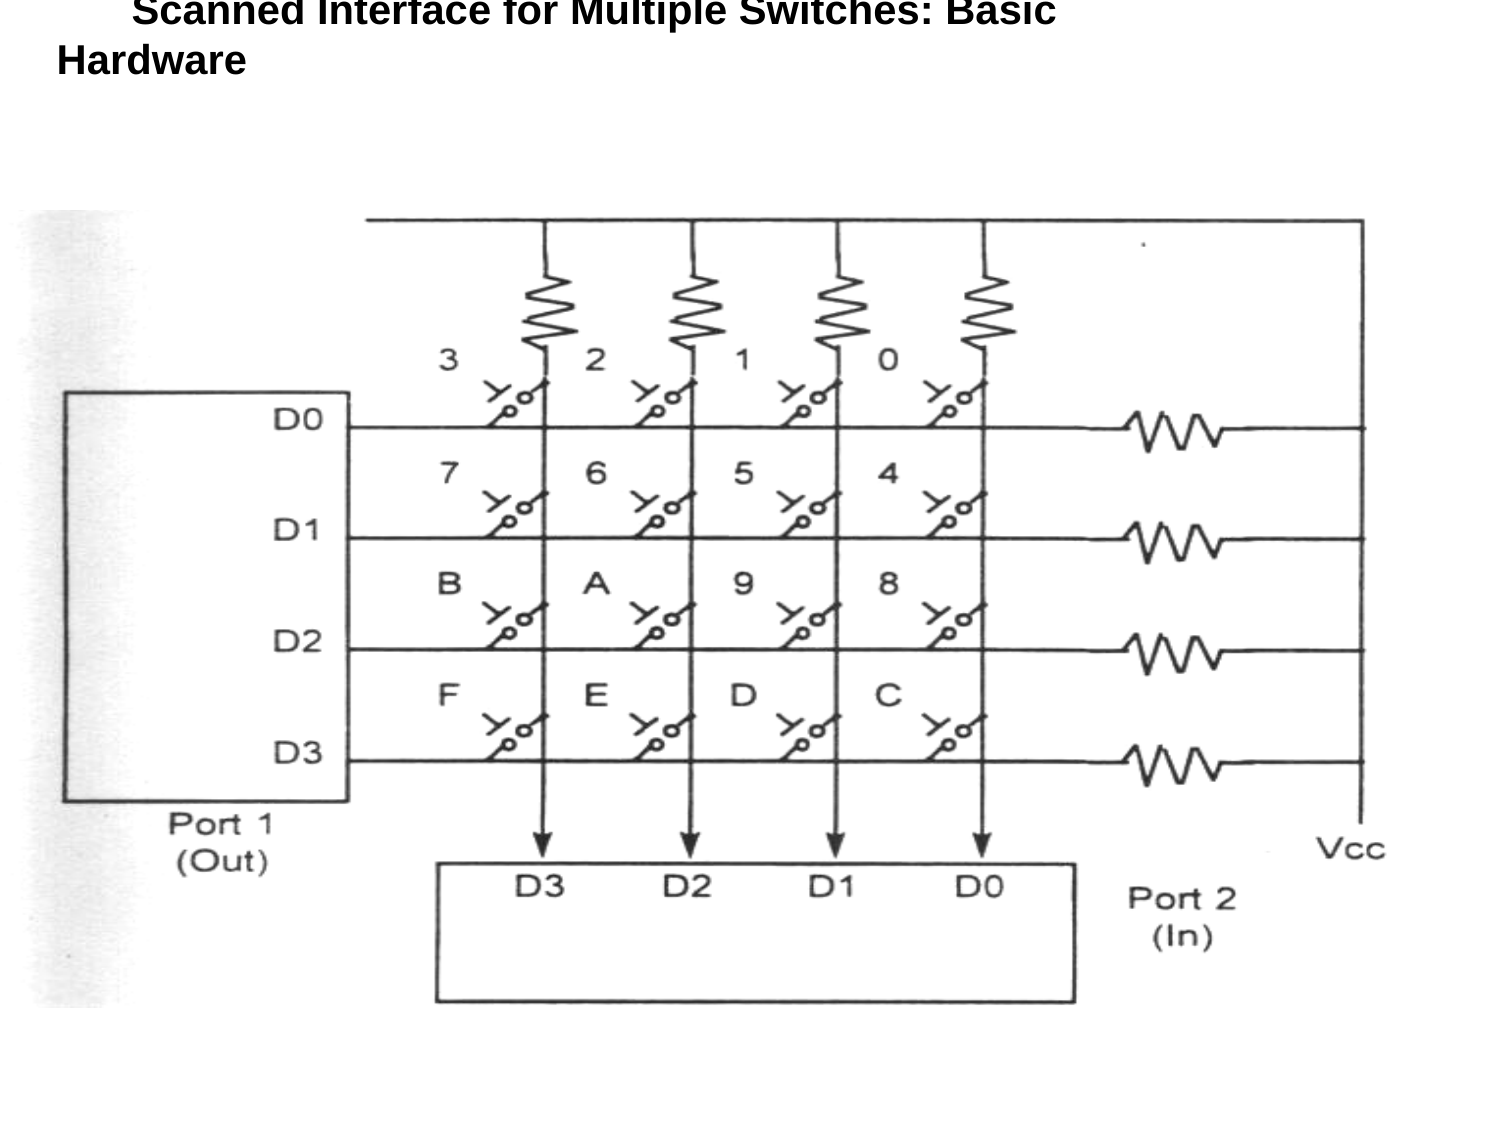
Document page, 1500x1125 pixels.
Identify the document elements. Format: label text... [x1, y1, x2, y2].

text_box Scanned Interface for Multiple Switches: Basic Hardware [41, 0, 1200, 66]
picture [0, 210, 1422, 1008]
